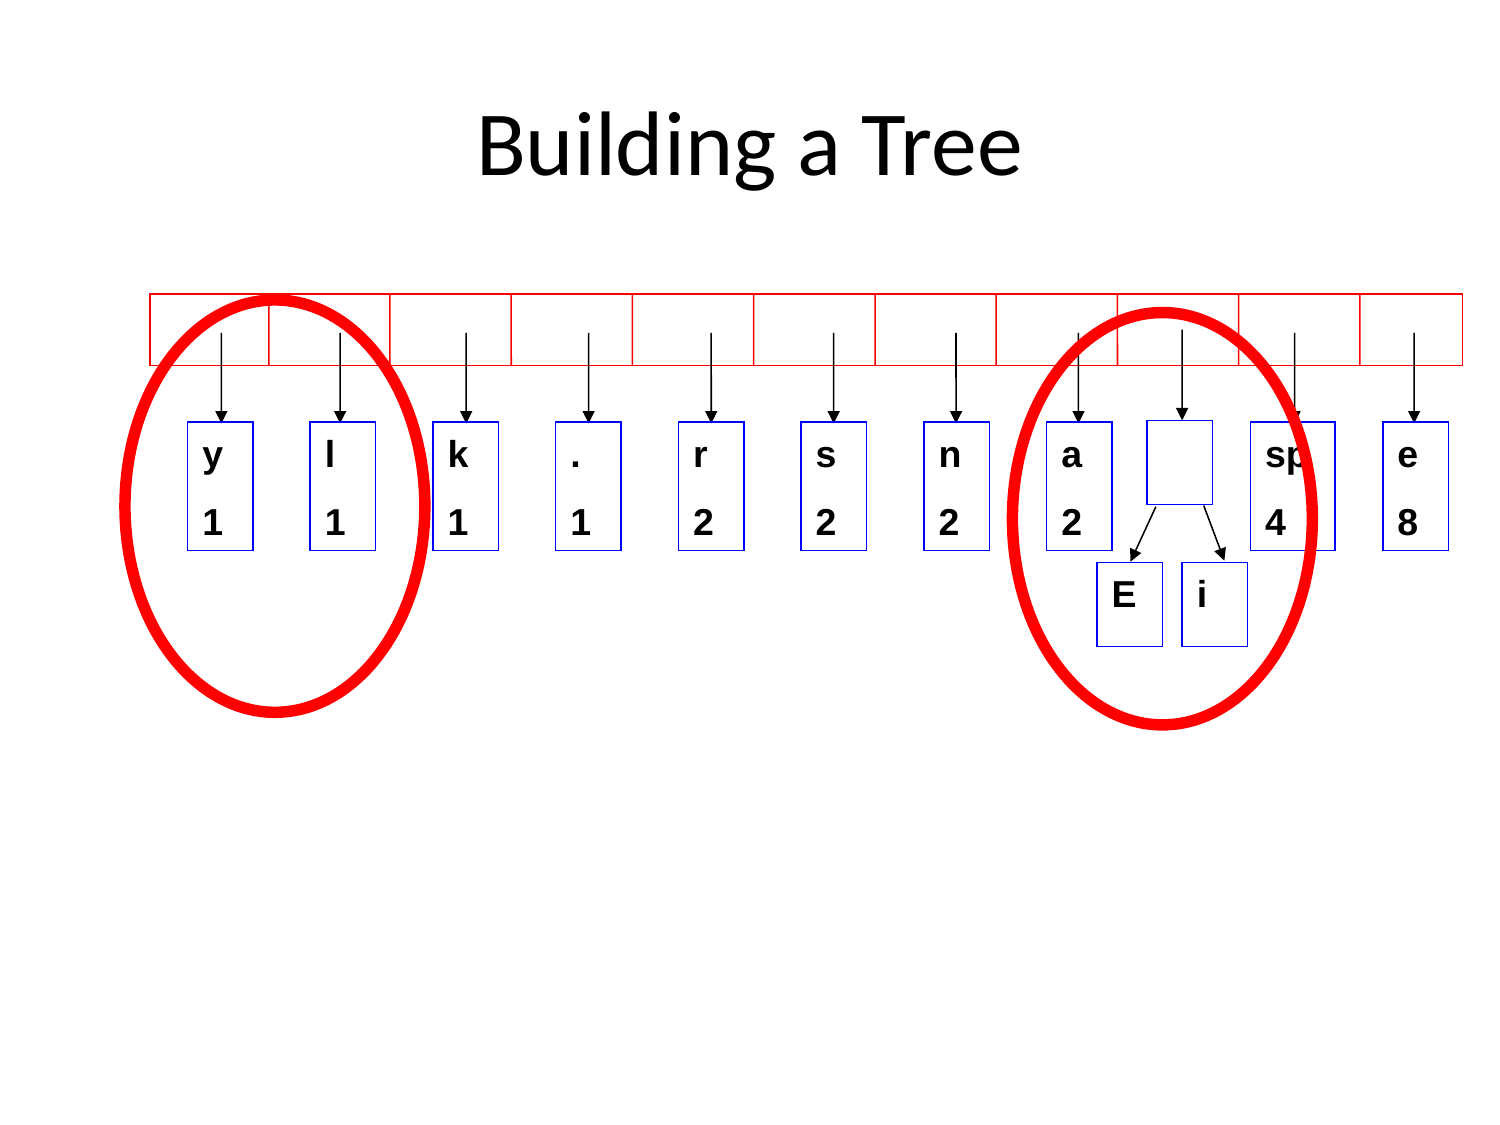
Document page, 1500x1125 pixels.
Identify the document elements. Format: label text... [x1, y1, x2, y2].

text_box [269, 293, 389, 366]
text_box e 8 [1382, 421, 1449, 551]
text_box [1291, 332, 1301, 421]
text_box [633, 293, 753, 366]
text_box [1239, 293, 1359, 366]
text_box [1118, 293, 1238, 339]
text_box [459, 332, 473, 421]
text_box [1360, 293, 1463, 366]
text_box . 1 [555, 421, 622, 551]
text_box s 2 [800, 421, 867, 551]
text_box [582, 332, 595, 421]
text_box [1012, 312, 1313, 725]
text_box [876, 293, 996, 366]
text_box sp 4 [1295, 421, 1335, 551]
text_box r 2 [678, 421, 744, 551]
text_box Building a Tree [74, 45, 1425, 233]
text_box [754, 293, 875, 366]
text_box [512, 293, 632, 366]
text_box k 1 [432, 421, 499, 551]
text_box [949, 332, 963, 421]
text_box [997, 293, 1117, 366]
text_box [150, 293, 268, 366]
text_box [827, 332, 840, 421]
text_box [1407, 332, 1421, 421]
text_box [390, 293, 511, 366]
text_box [705, 332, 718, 421]
text_box [124, 299, 425, 713]
text_box n 2 [923, 421, 990, 551]
